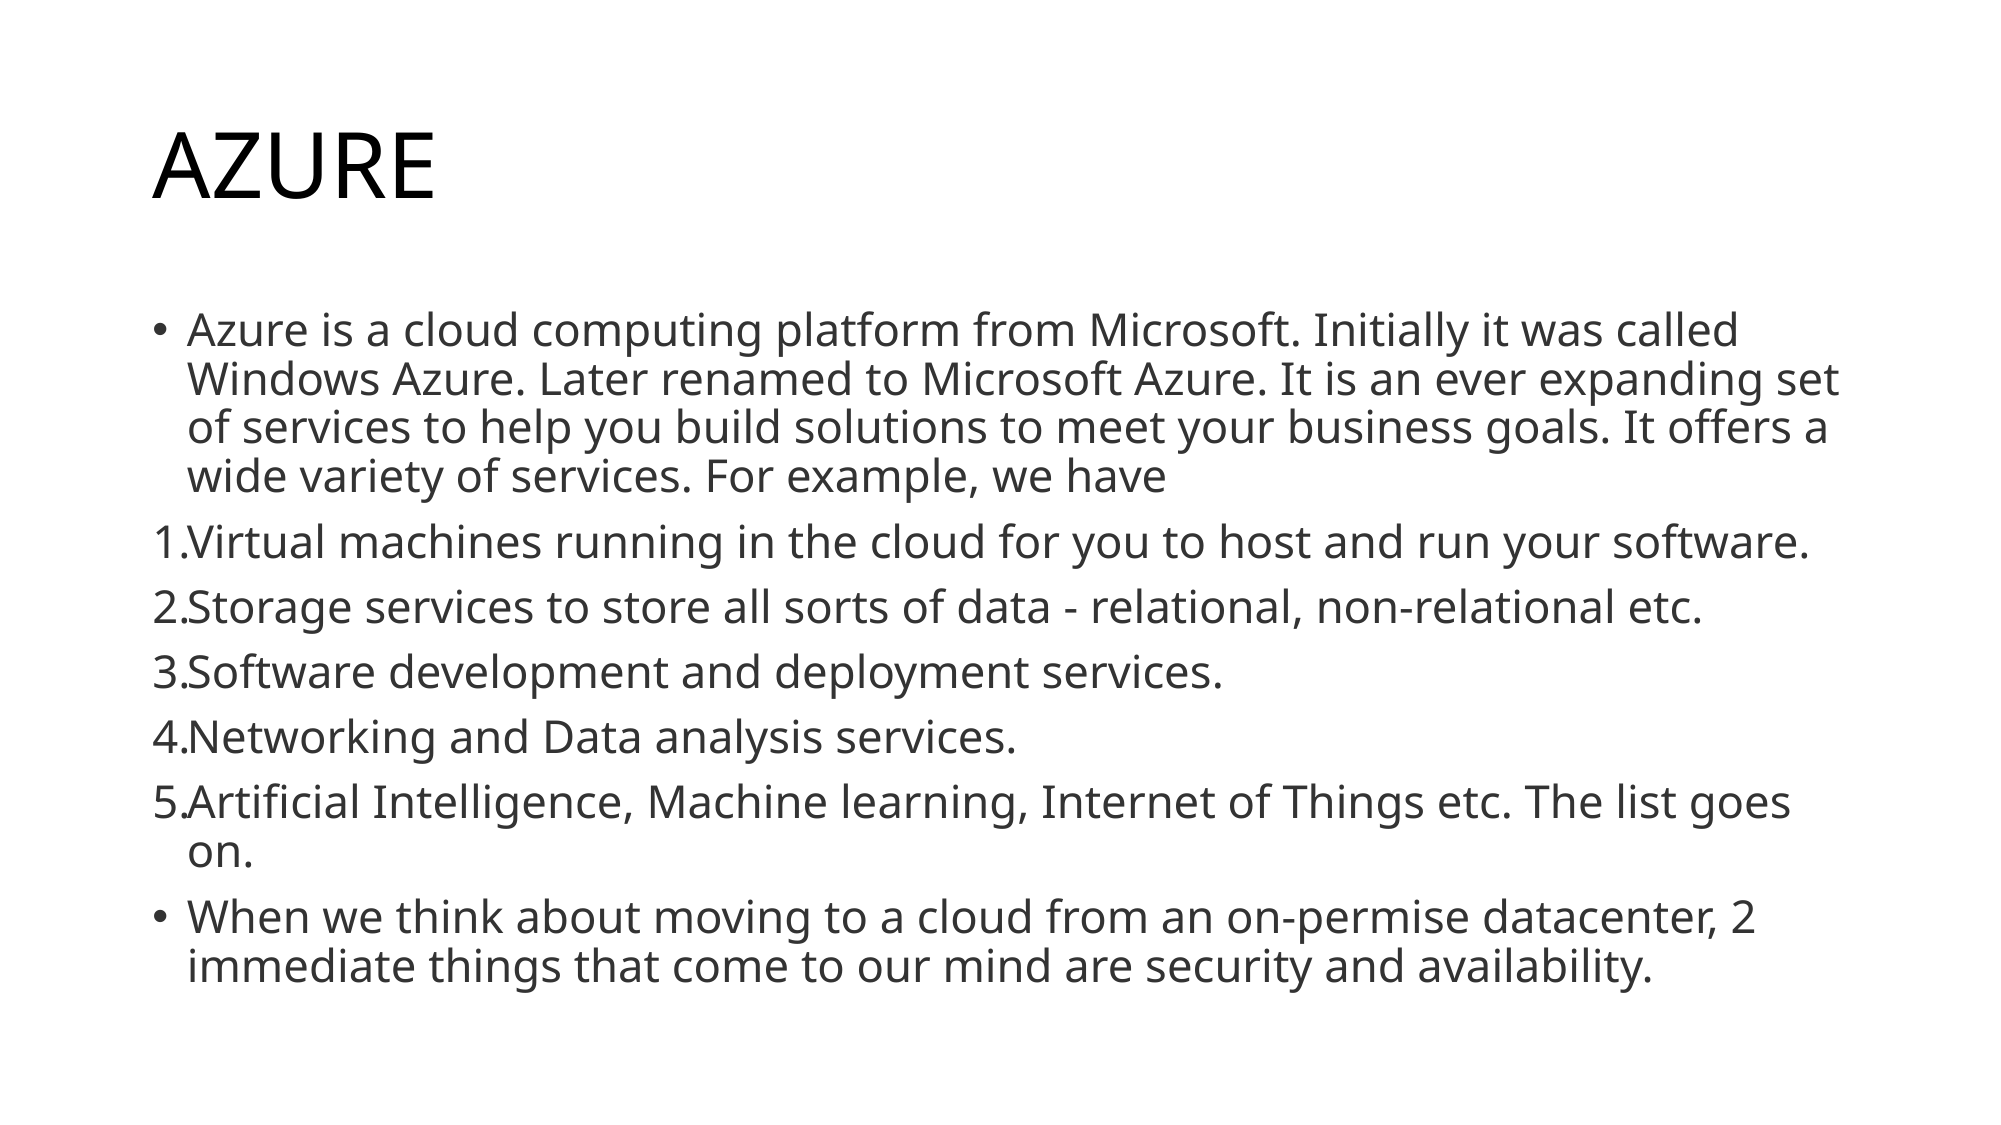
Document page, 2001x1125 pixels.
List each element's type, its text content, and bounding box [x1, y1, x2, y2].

list Azure is a cloud computing platform from Microsoft. Initially it was called Windows Azure. Later renamed to Microsoft Azure. It is an ever expanding set of services to help you build solutions to meet your business goals. It offers a wide variety of services. For example, we have Virtual machines running in the cloud for you to host and run your software. Storage services to store all sorts of data - relational, non-relational etc. Software development and deployment services. Networking and Data analysis services. Artificial Intelligence, Machine learning, Internet of Things etc. The list goes on. When we think about moving to a cloud from an on-permise datacenter, 2 immediate things that come to our mind are security and availability. [137, 299, 1863, 1014]
title AZURE [137, 59, 1863, 278]
